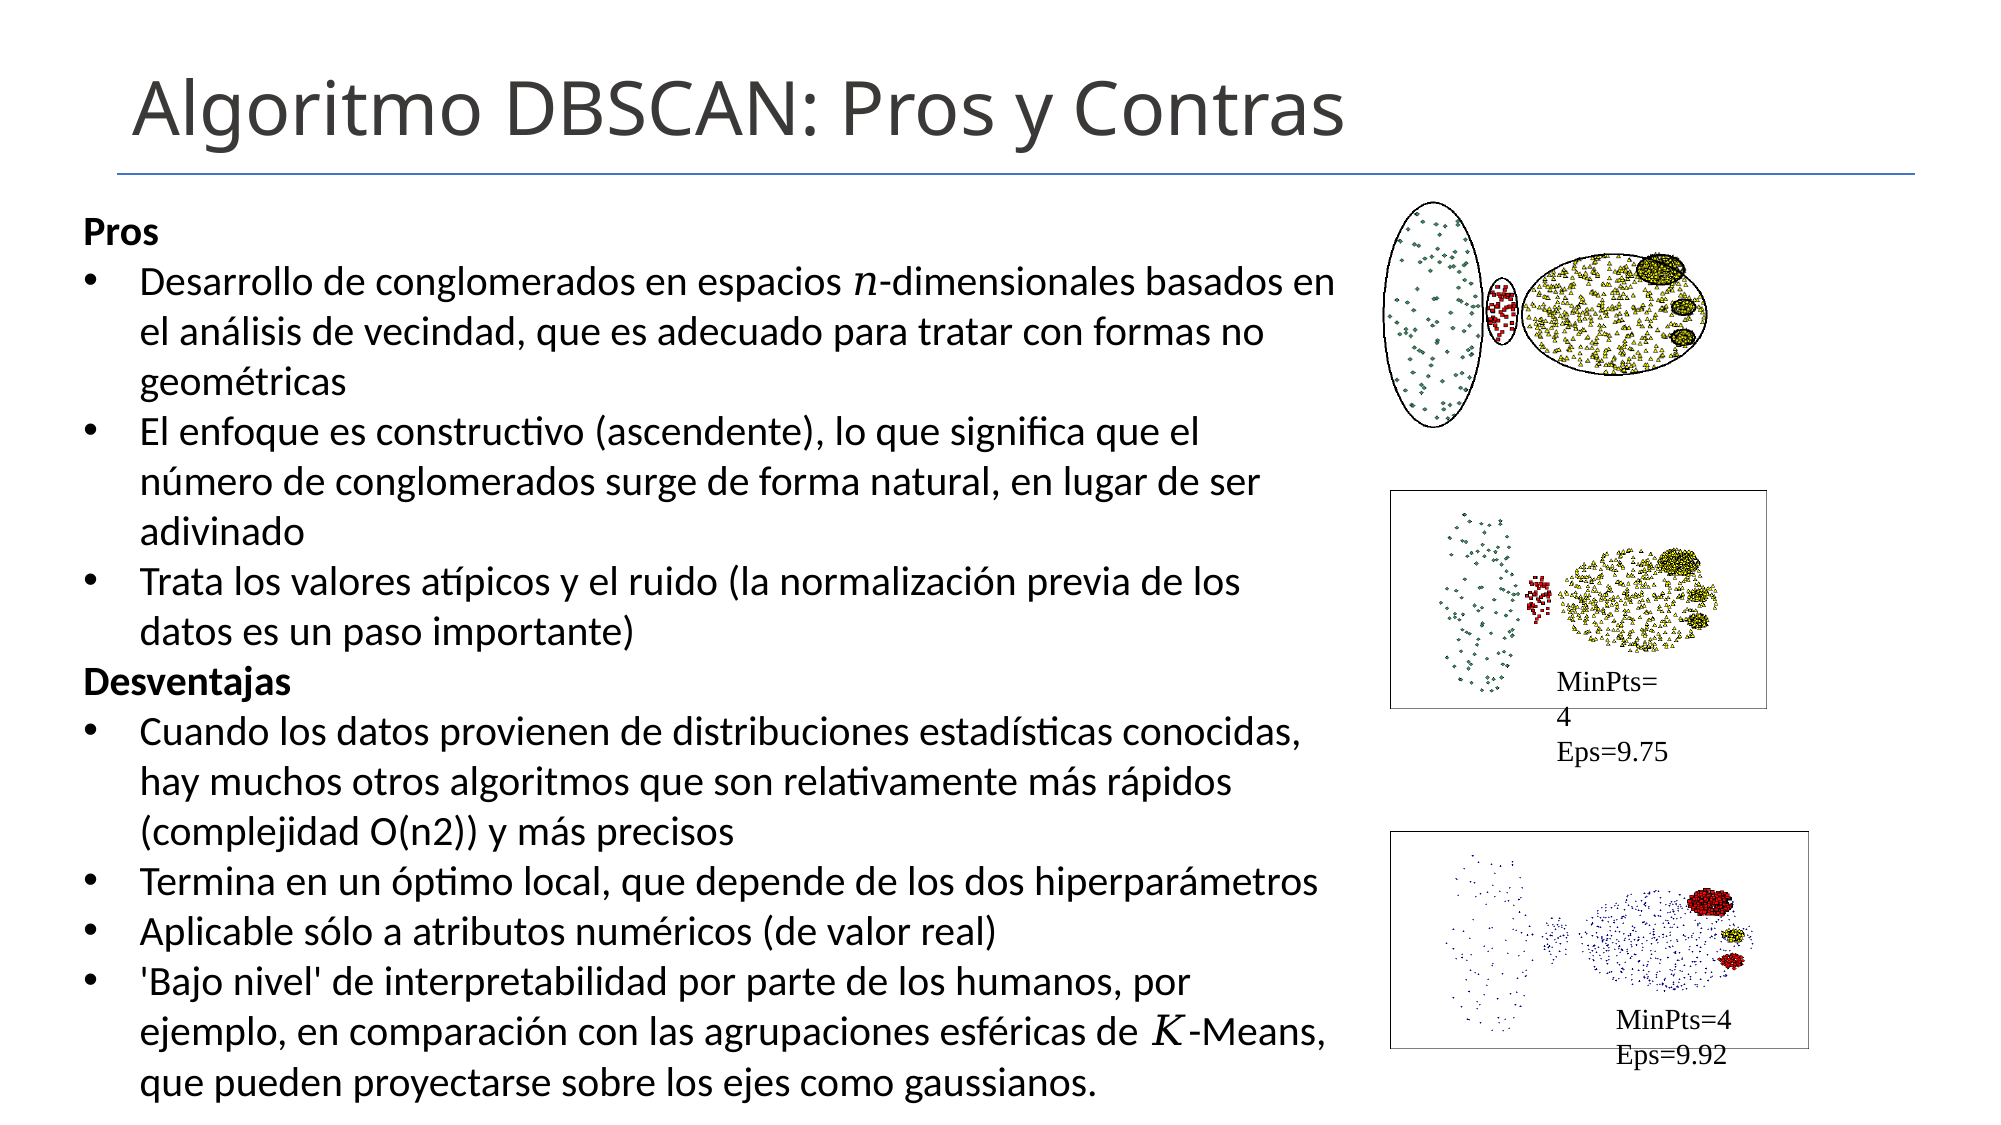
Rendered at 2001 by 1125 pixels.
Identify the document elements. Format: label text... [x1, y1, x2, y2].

title Algoritmo DBSCAN: Pros y Contras [116, 59, 1916, 162]
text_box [1390, 831, 1809, 1080]
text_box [1390, 490, 1767, 778]
text_box Pros Desarrollo de conglomerados en espacios 𝑛-dimensionales basados en el análisis de vecindad, que es adecuado para tratar con formas no geométricas El enfoque es constructivo (ascendente), lo que significa que el número de conglomerados surge de forma natural, en lugar de ser adivinado Trata los valores atípicos y el ruido (la normalización previa de los datos es un paso importante) Desventajas Cuando los datos provienen de distribuciones estadísticas conocidas, hay muchos otros algoritmos que son relativamente más rápidos (complejidad O(n2)) y más precisos Termina en un óptimo local, que depende de los dos hiperparámetros Aplicable sólo a atributos numéricos (de valor real) 'Bajo nivel' de interpretabilidad por parte de los humanos, por ejemplo, en comparación con las agrupaciones esféricas de 𝐾-Means, que pueden proyectarse sobre los ejes como gaussianos. [68, 196, 1352, 1112]
picture [1359, 196, 1737, 457]
